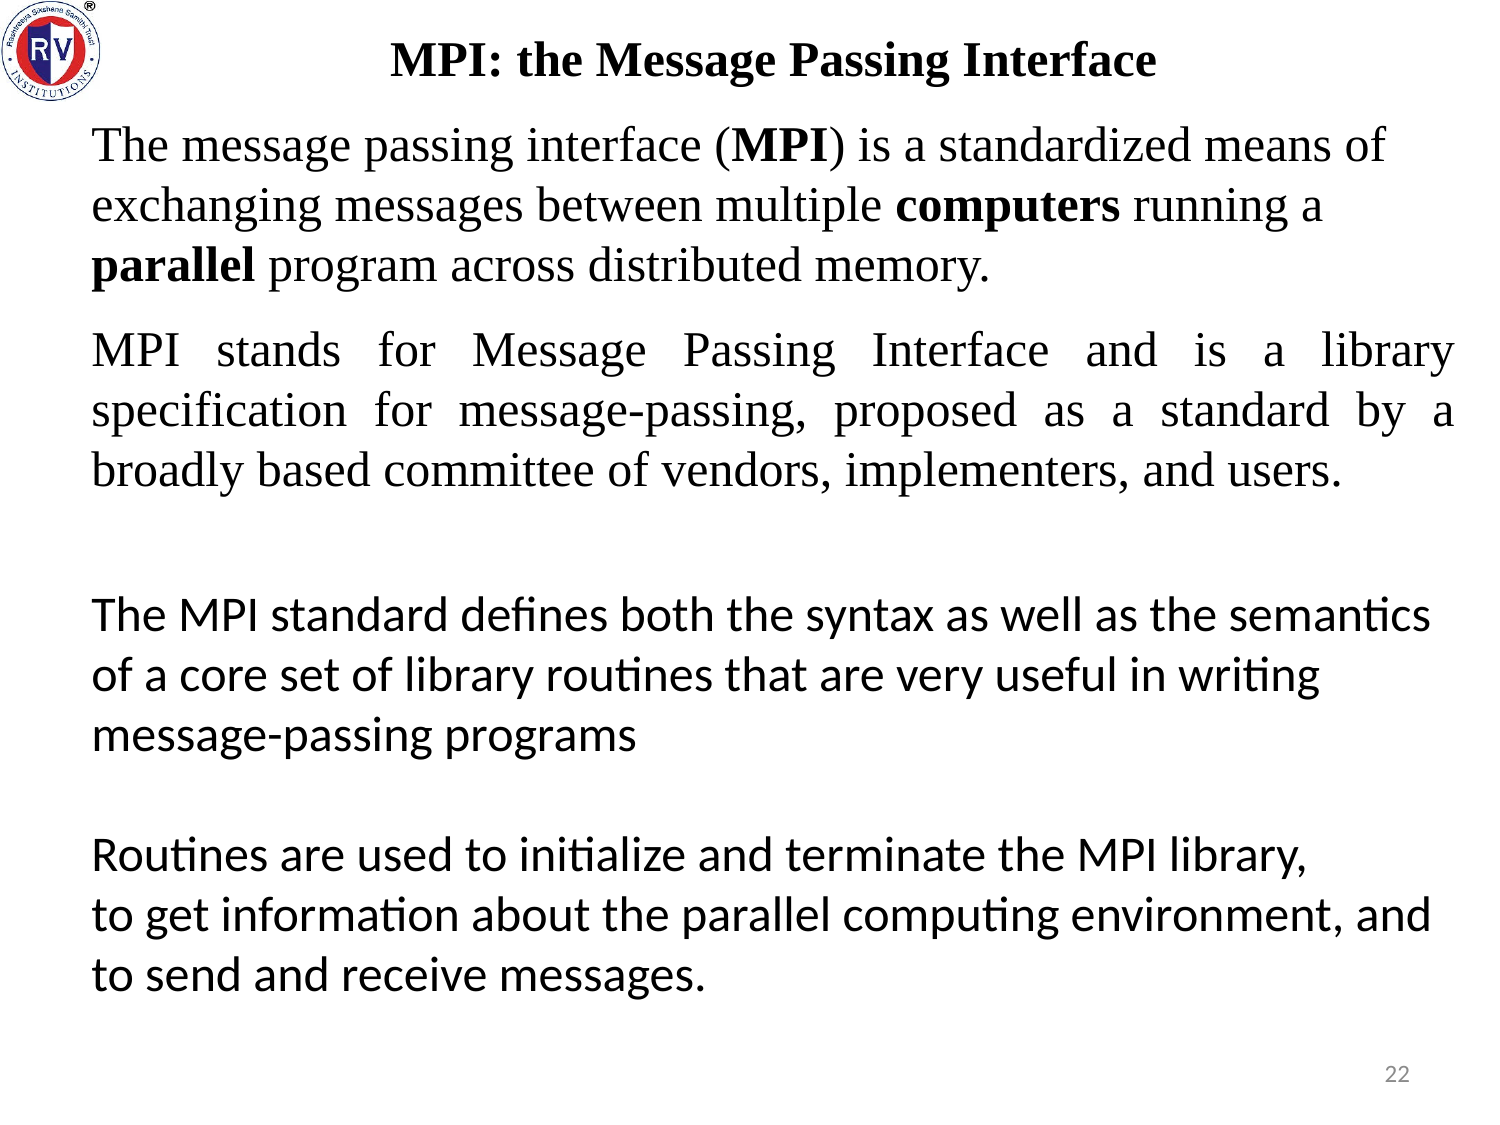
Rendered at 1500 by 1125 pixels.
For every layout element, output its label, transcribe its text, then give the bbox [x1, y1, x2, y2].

slide_number 22 [1074, 1042, 1425, 1103]
picture [0, 0, 102, 102]
text_box MPI: the Message Passing Interface The message passing interface (MPI) is a standardized means of exchanging messages between multiple computers running a parallel program across distributed memory. MPI stands for Message Passing Interface and is a library specification for message-passing, proposed as a standard by a broadly based committee of vendors, implementers, and users. The MPI standard defines both the syntax as well as the semantics of a core set of library routines that are very useful in writing message-passing programs Routines are used to initialize and terminate the MPI library, to get information about the parallel computing environment, and to send and receive messages. [76, 19, 1471, 1009]
